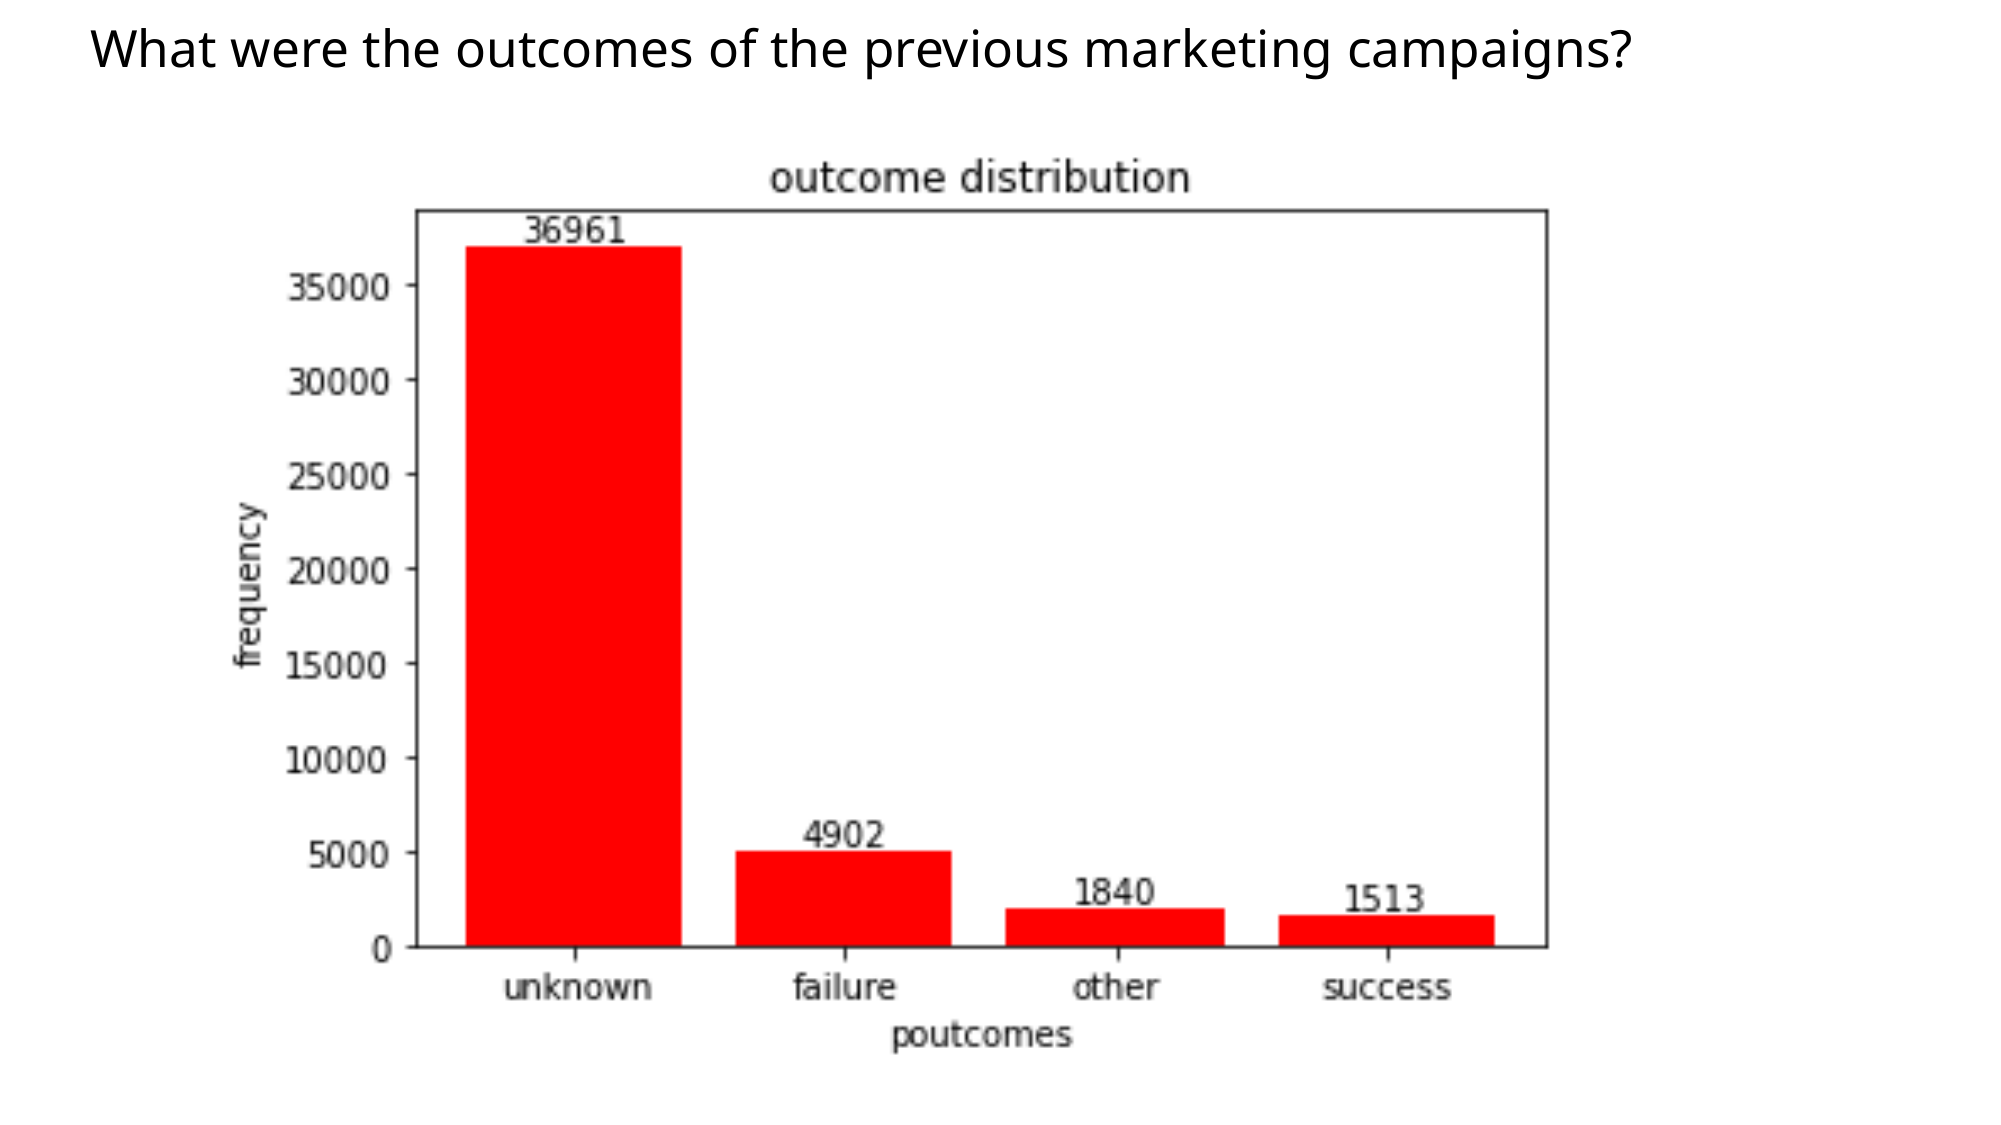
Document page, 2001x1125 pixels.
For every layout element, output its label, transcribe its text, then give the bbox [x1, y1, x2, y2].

title What were the outcomes of the previous marketing campaigns? [75, 0, 1925, 101]
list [213, 136, 1571, 1075]
